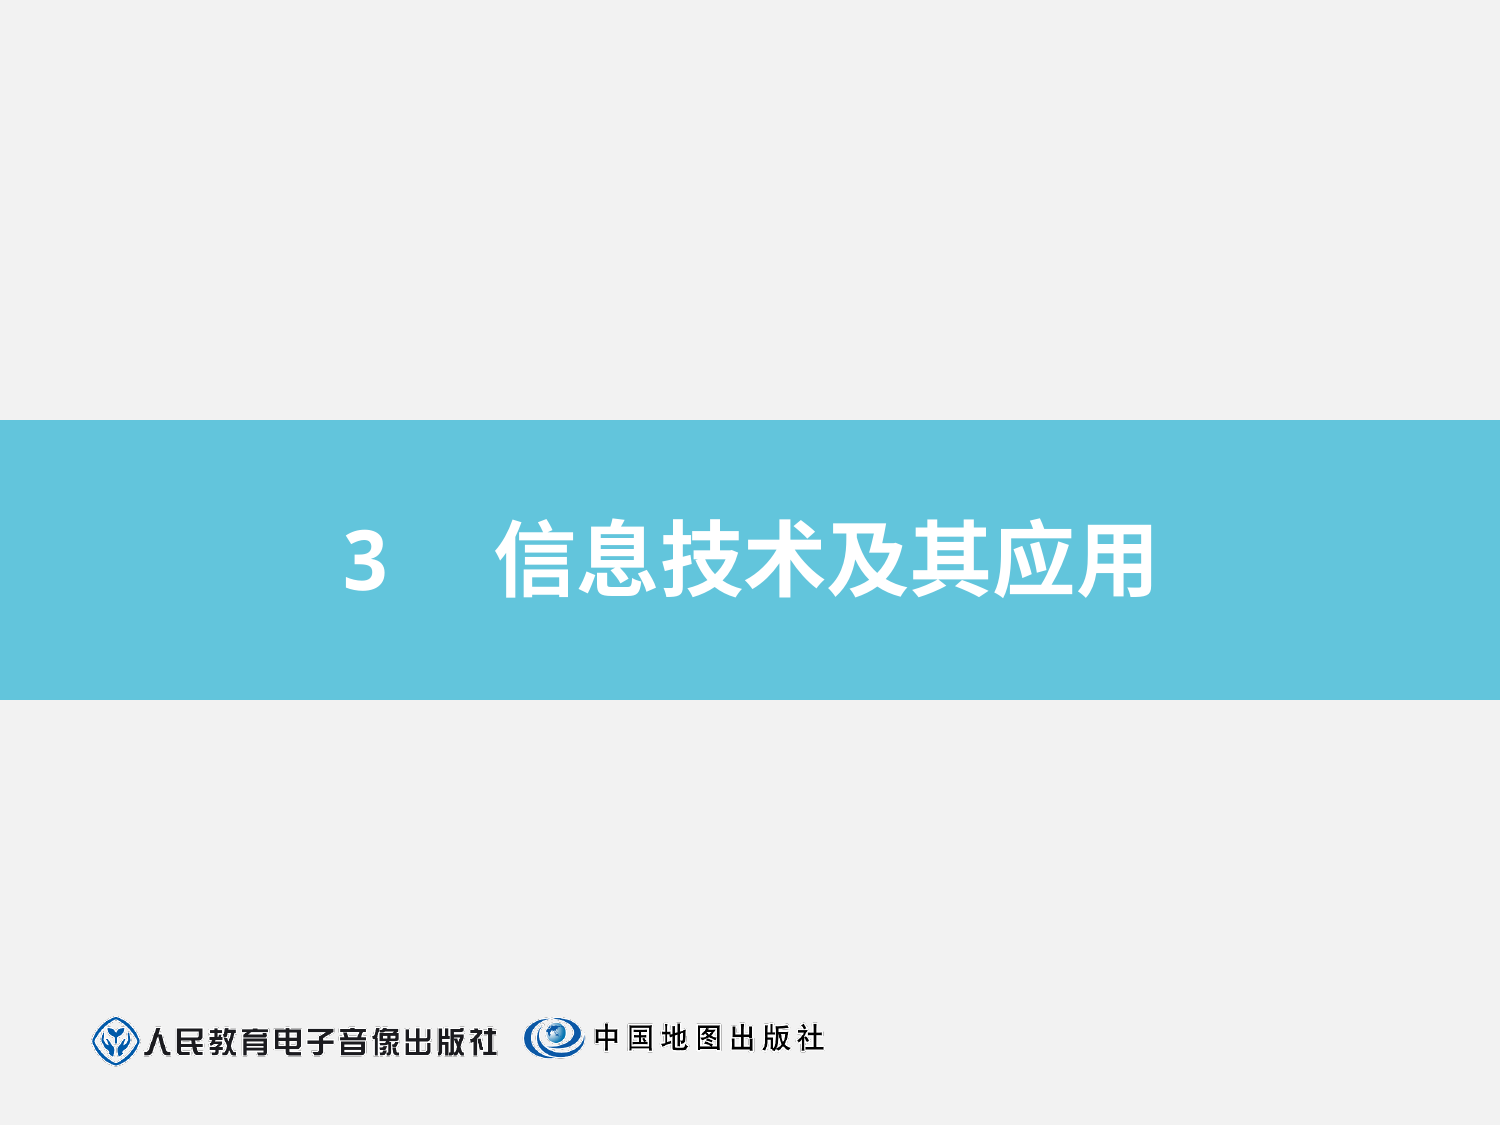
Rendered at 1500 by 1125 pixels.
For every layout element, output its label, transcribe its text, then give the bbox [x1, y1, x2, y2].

picture [77, 1009, 898, 1067]
text_box 3 信息技术及其应用 [198, 499, 1302, 615]
text_box [0, 419, 1500, 701]
